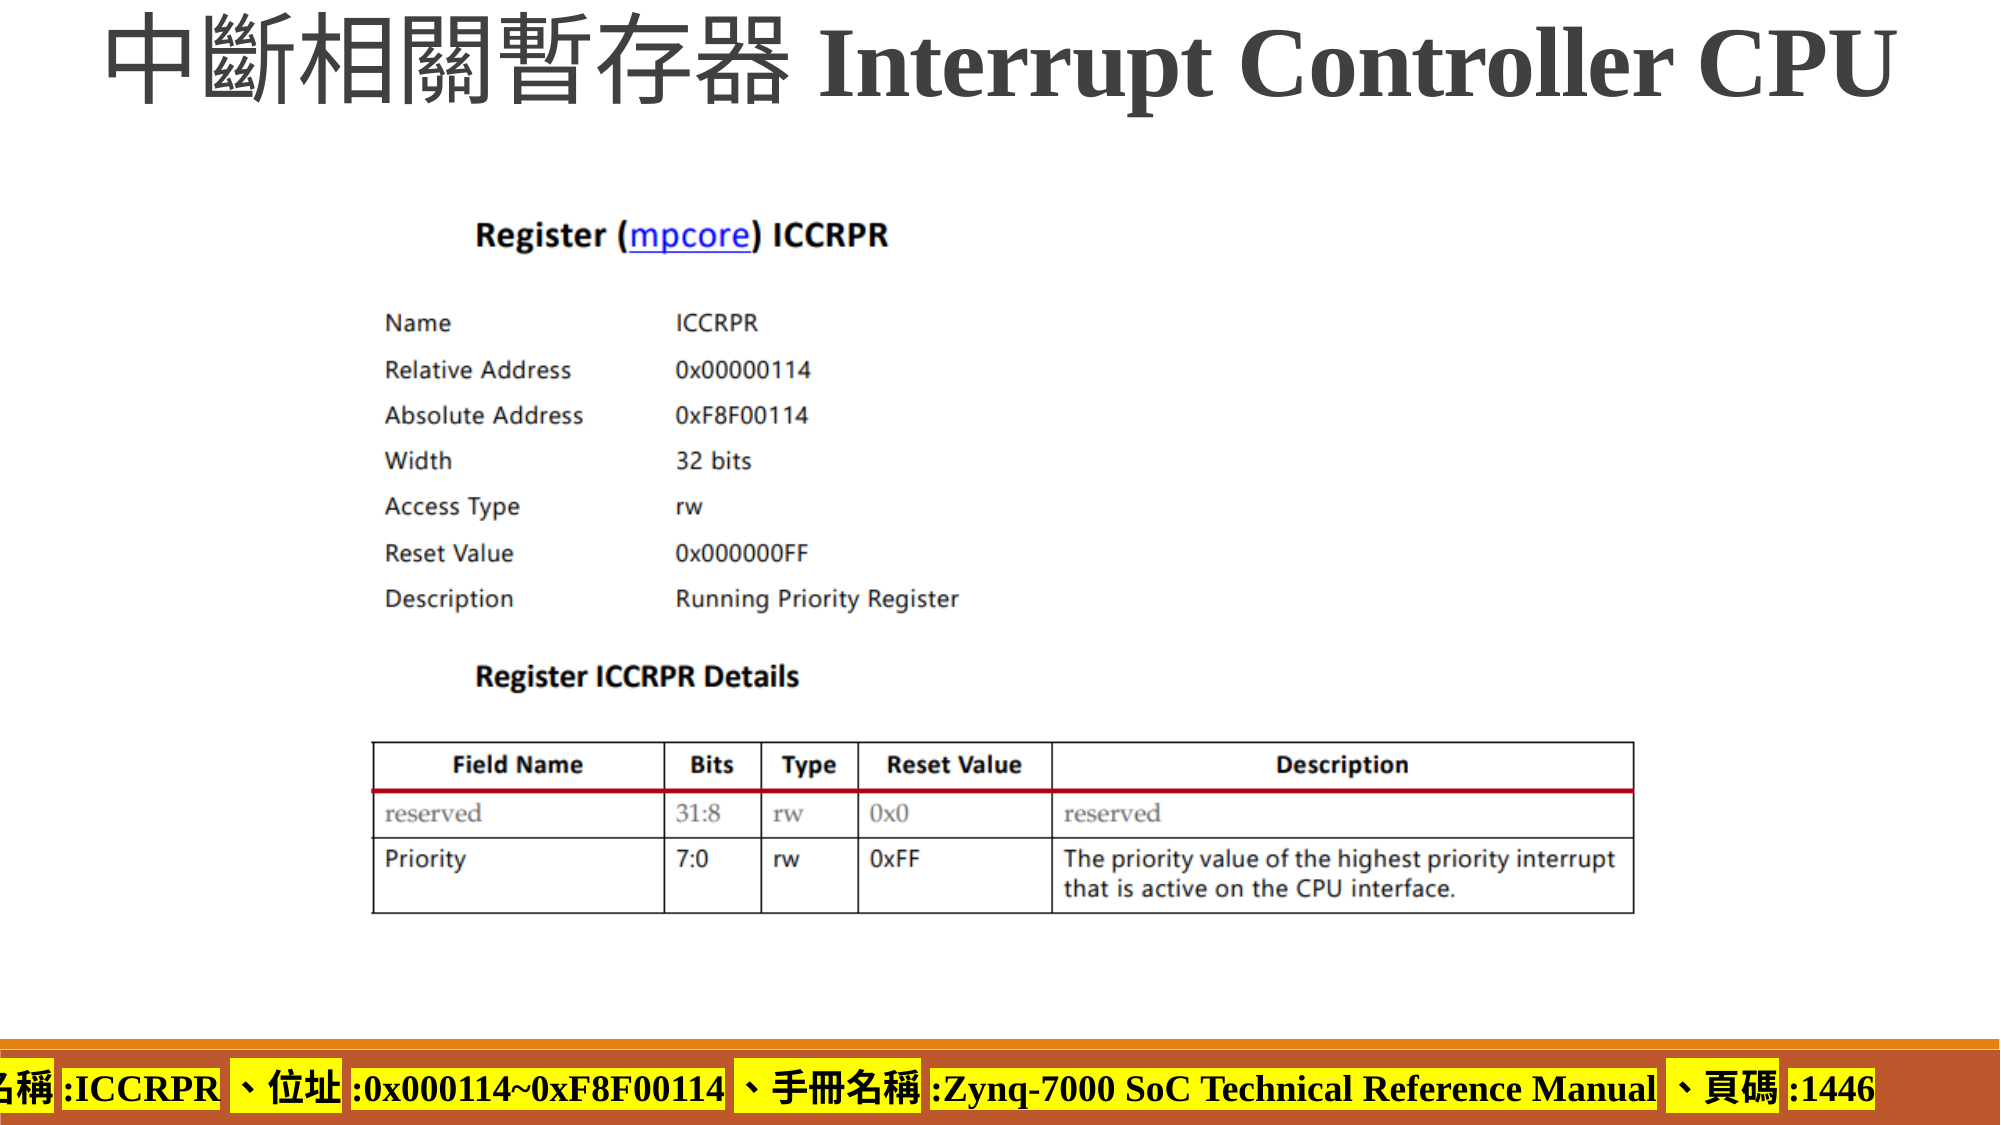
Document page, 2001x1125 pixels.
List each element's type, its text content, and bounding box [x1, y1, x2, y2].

text_box 名稱:ICCRPR、位址:0x000114~0xF8F00114、手冊名稱:Zynq-7000 SoC Technical Reference Manual、頁碼:1446 [0, 1056, 1891, 1117]
picture [358, 203, 1642, 922]
text_box 中斷相關暫存器Interrupt Controller CPU [0, 7, 2000, 173]
